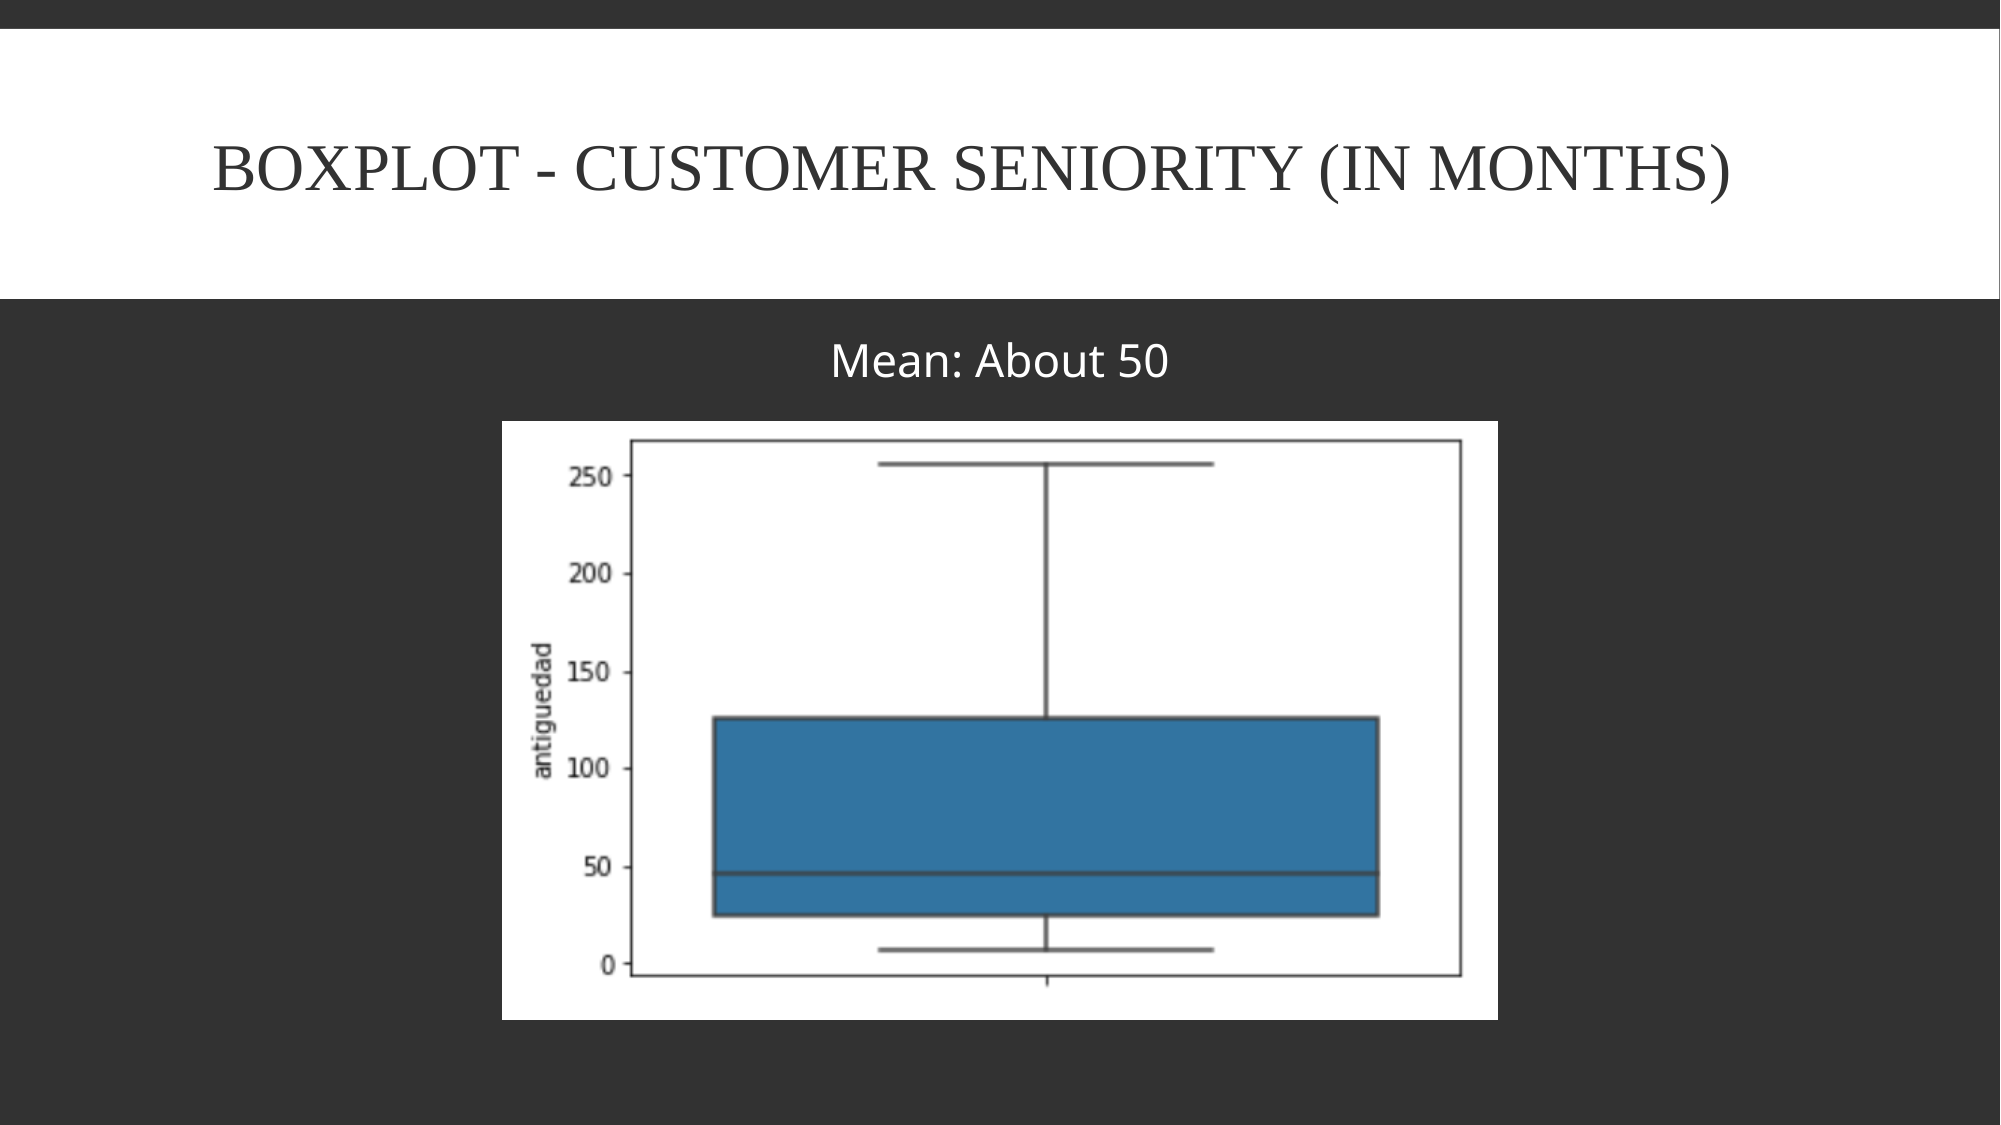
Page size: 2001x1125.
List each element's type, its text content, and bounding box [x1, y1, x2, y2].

title Boxplot - Customer seniority (in months) [197, 46, 1803, 295]
picture [502, 420, 1498, 1021]
list Mean: About 50 [197, 329, 1803, 1020]
